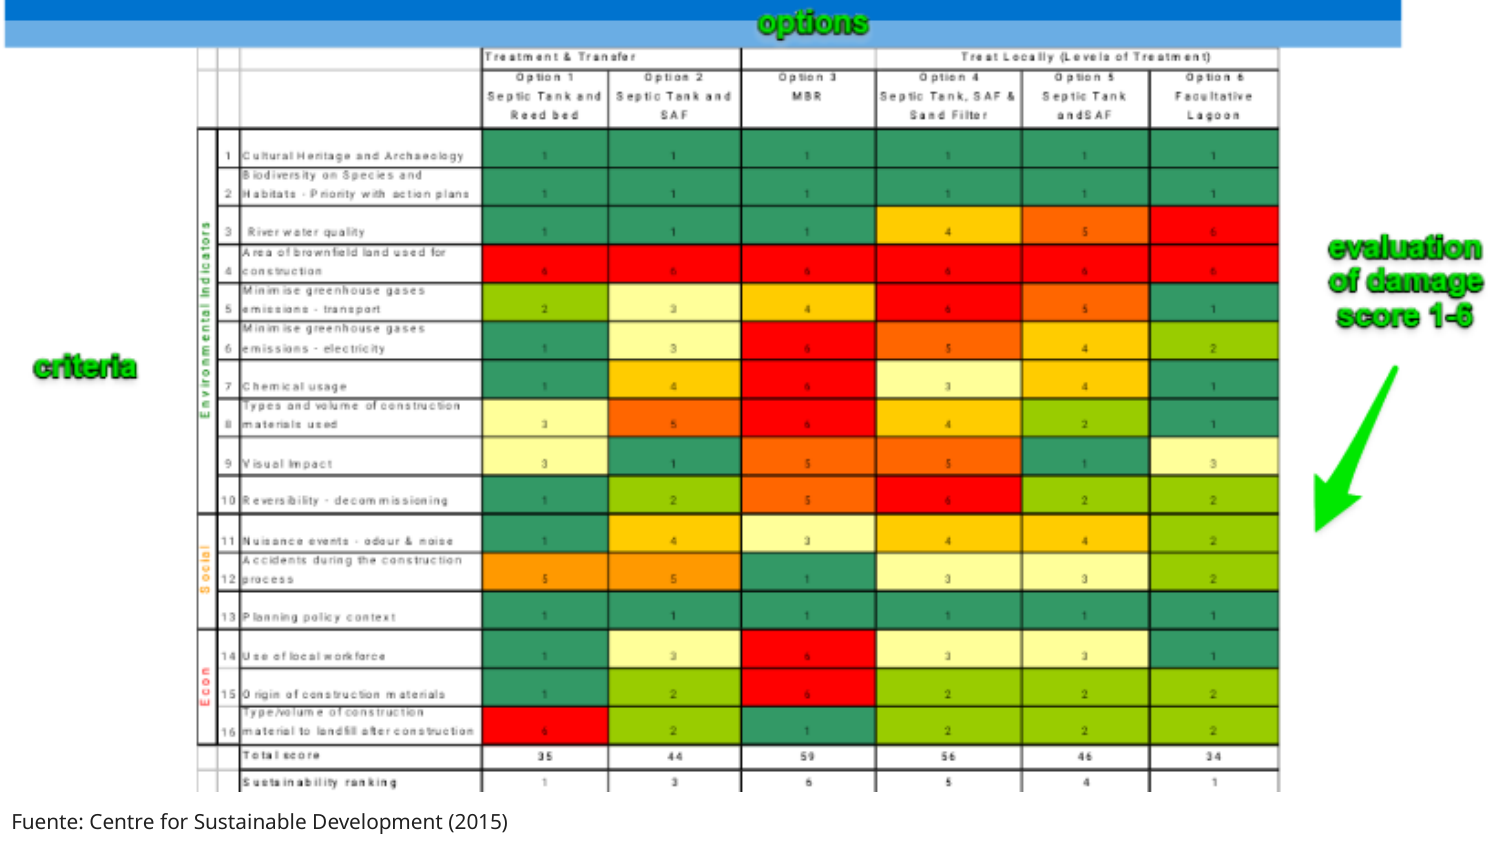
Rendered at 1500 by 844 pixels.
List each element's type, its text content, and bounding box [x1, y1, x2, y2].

slide_number Fuente: Centre for Sustainable Development (2015) [0, 801, 698, 844]
picture [0, 0, 1500, 793]
